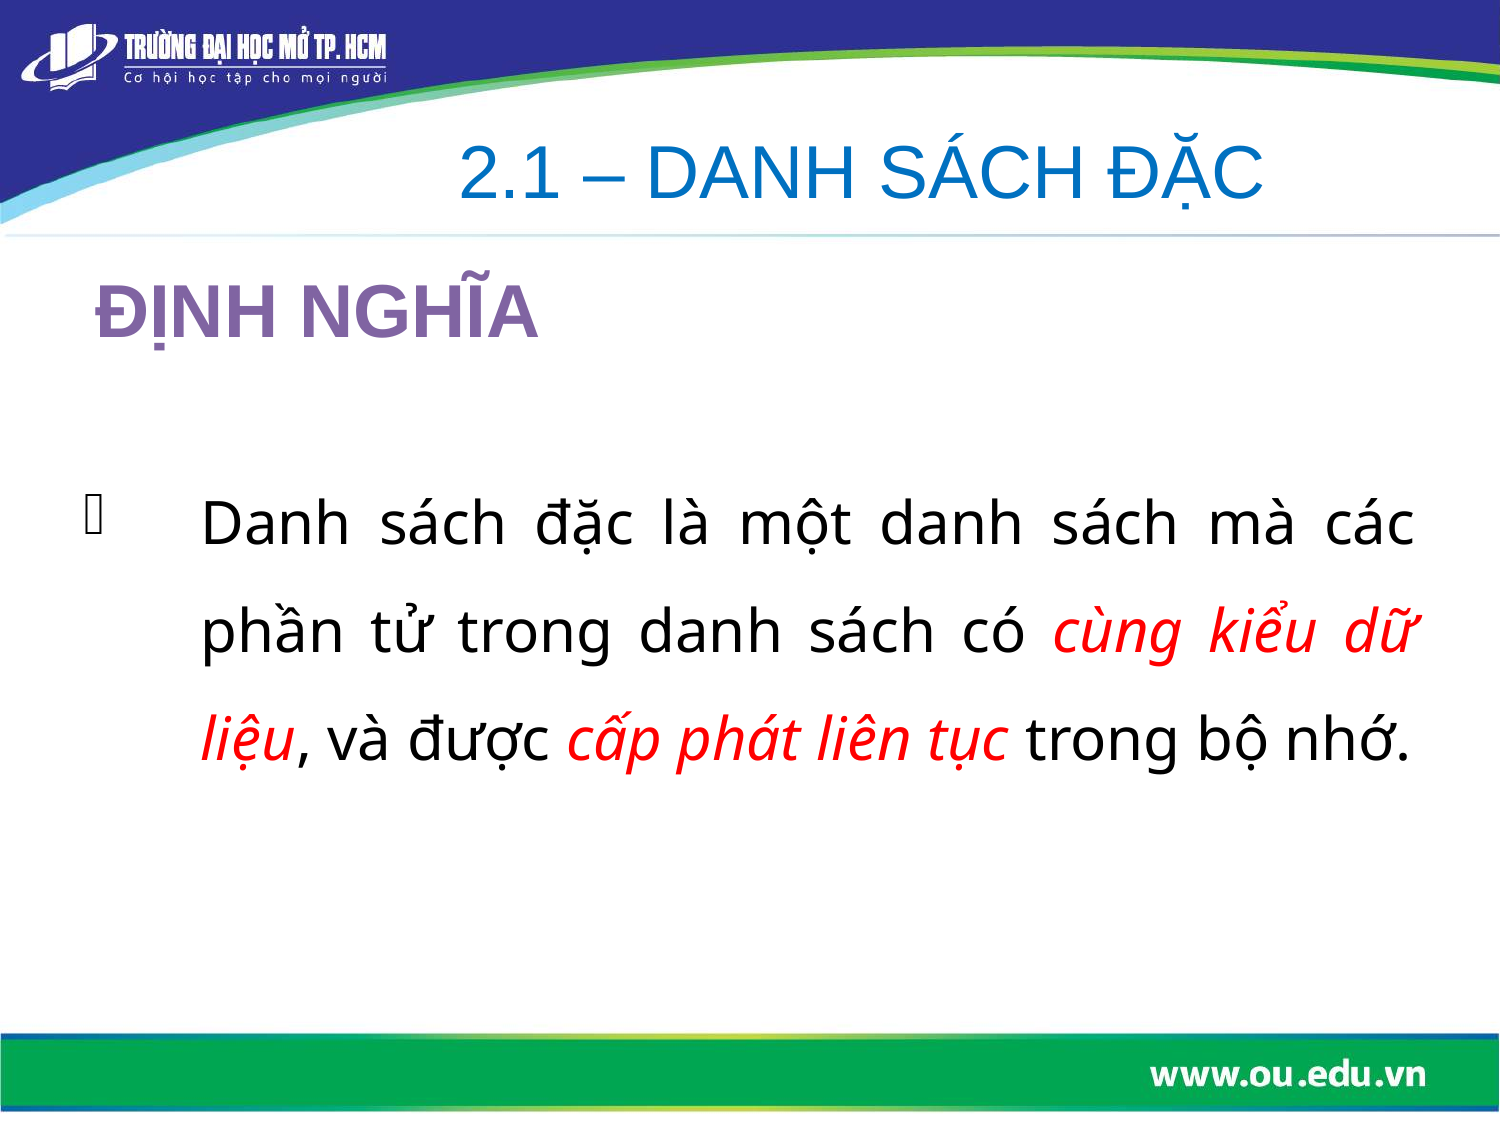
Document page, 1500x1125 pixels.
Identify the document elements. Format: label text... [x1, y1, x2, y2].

text_box Danh sách đặc là một danh sách mà các phần tử trong danh sách có cùng kiểu dữ liệu, và được cấp phát liên tục trong bộ nhớ. [68, 440, 1432, 880]
text_box ĐỊNH NGHĨA [80, 244, 1411, 382]
text_box 2.1 – DANH SÁCH ĐẶC [324, 99, 1400, 238]
picture [0, 0, 1500, 1125]
